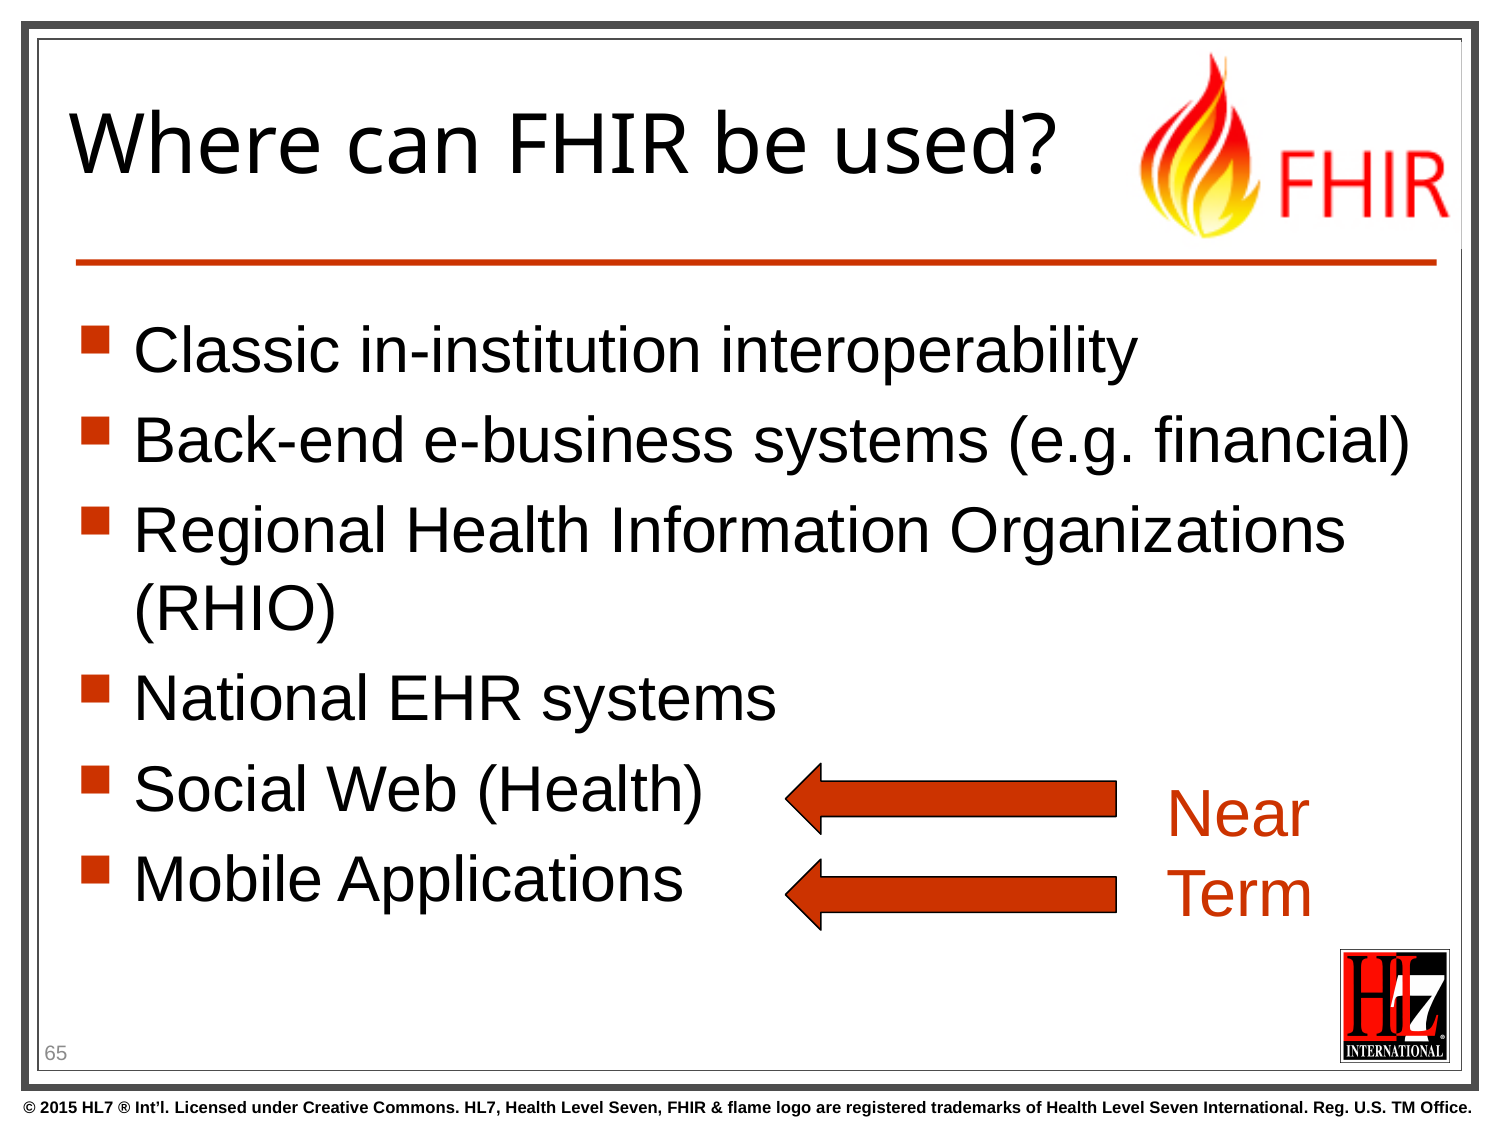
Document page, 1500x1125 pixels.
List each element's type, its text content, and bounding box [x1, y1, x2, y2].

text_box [785, 762, 1400, 940]
picture [1340, 949, 1450, 1063]
title Where can FHIR be used? [53, 54, 1122, 244]
slide_number 65 [29, 1034, 148, 1071]
picture [1124, 42, 1462, 249]
list Classic in-institution interoperability Back-end e-business systems (e.g. financial) Regional Health Information Organizations (RHIO) National EHR systems Social Web (Health) Mobile Applications [62, 299, 1438, 1059]
